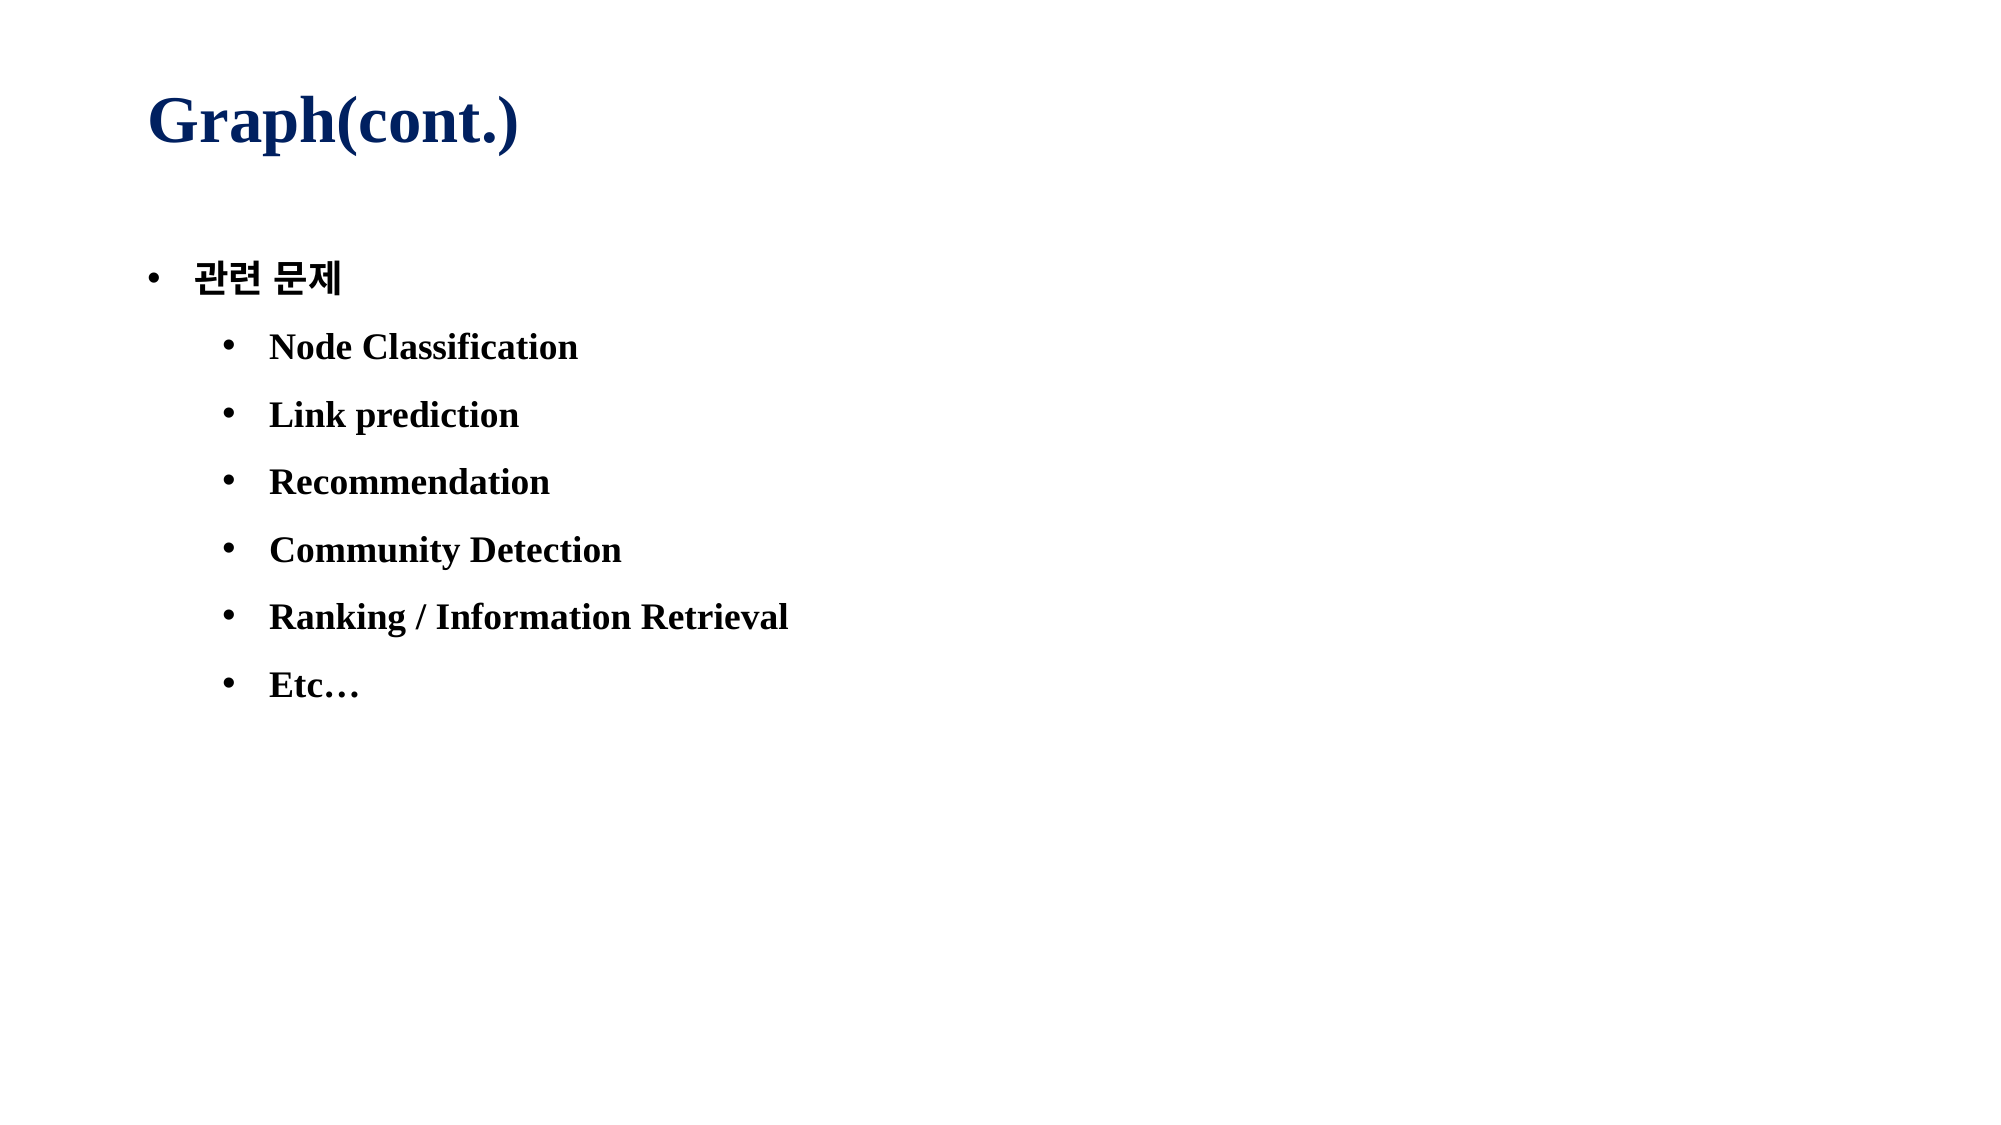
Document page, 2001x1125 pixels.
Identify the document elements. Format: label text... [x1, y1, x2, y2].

title Graph(cont.) [132, 73, 1895, 169]
text_box 관련 문제 Node Classification Link prediction Recommendation Community Detection Ranking / Information Retrieval Etc… [132, 224, 1895, 1002]
